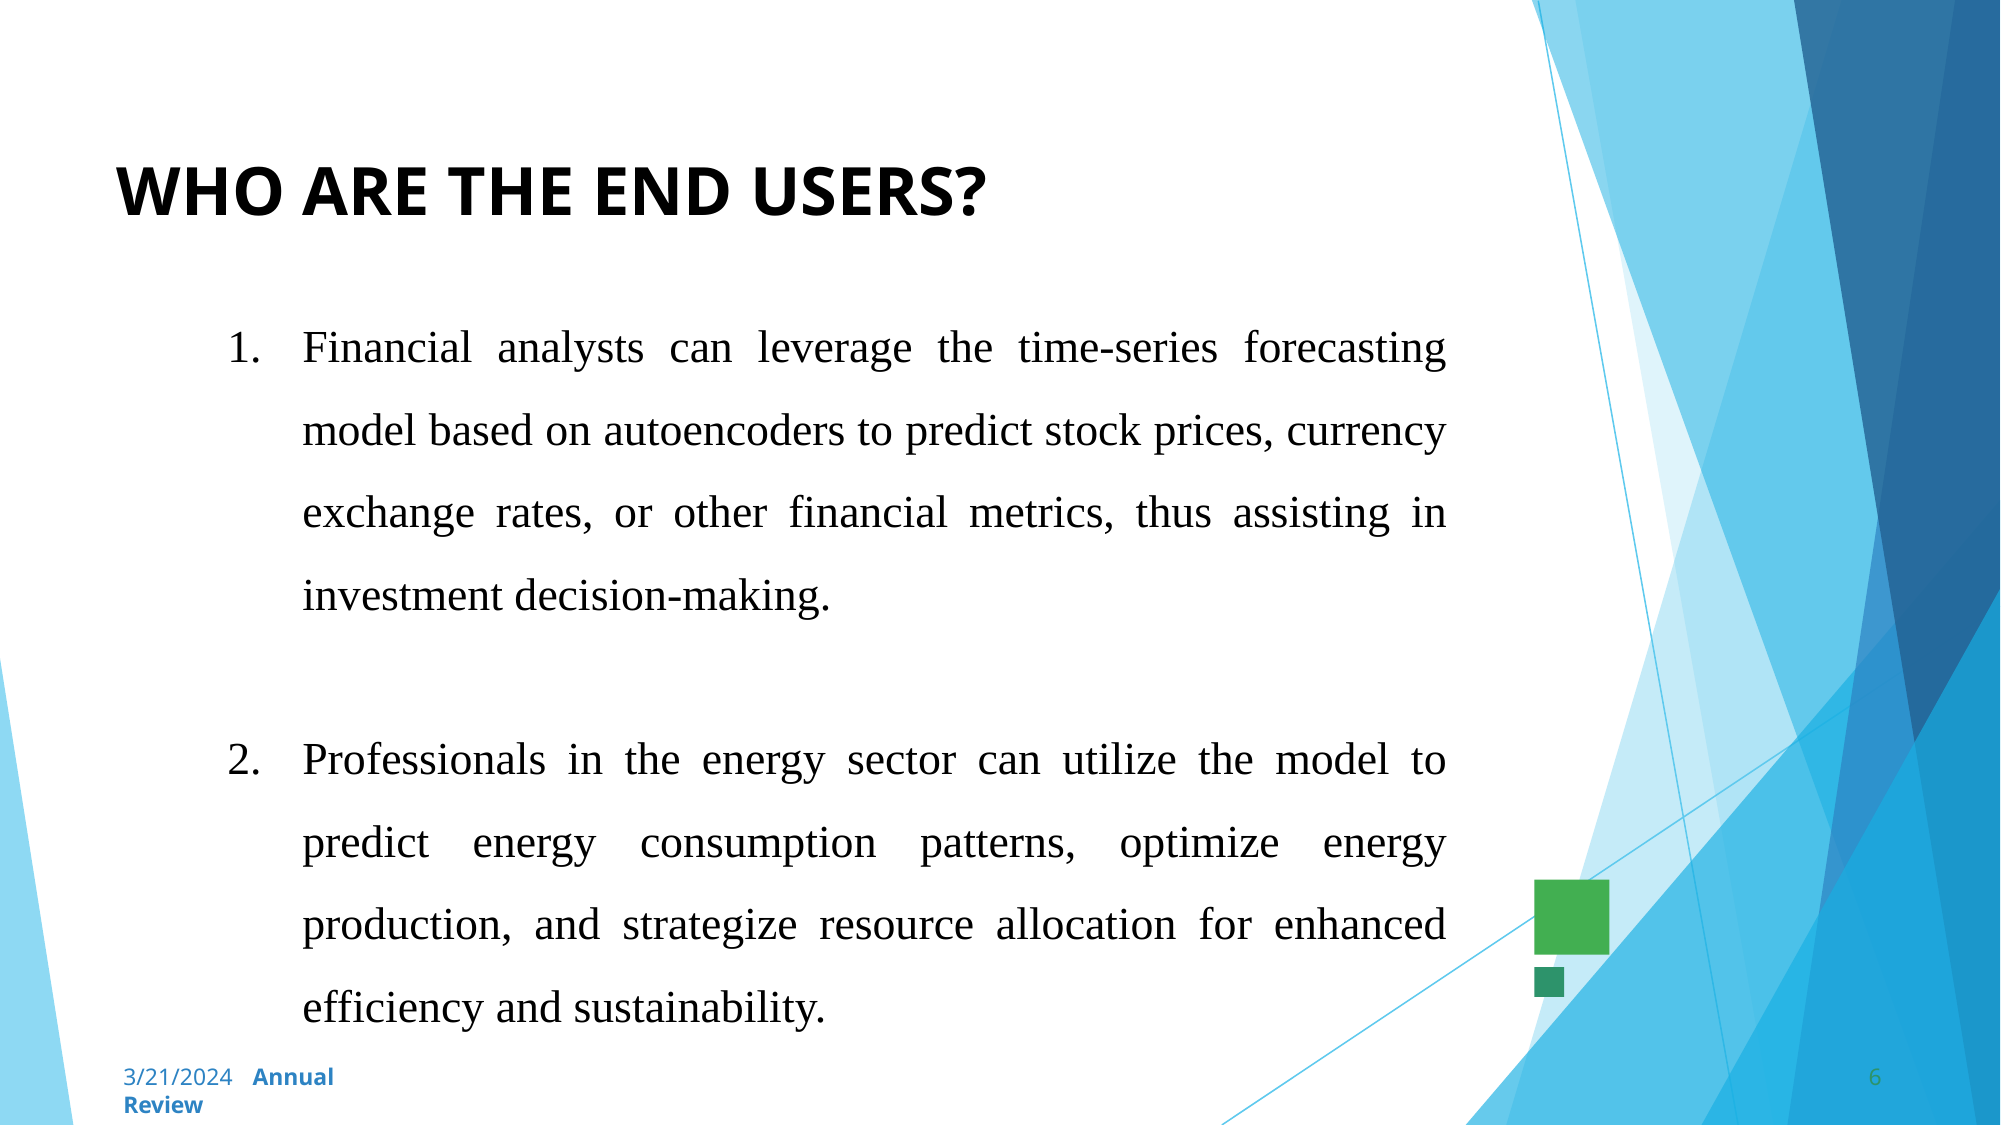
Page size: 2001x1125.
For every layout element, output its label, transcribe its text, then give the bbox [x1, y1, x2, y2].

title WHO ARE THE END USERS? [91, 63, 1694, 337]
text_box Financial analysts can leverage the time-series forecasting model based on autoencoders to predict stock prices, currency exchange rates, or other financial metrics, thus assisting in investment decision-making. Professionals in the energy sector can utilize the model to predict energy consumption patterns, optimize energy production, and strategize resource allocation for enhanced efficiency and sustainability. [212, 282, 1463, 1039]
text_box [1534, 967, 1565, 997]
text_box 3/21/2024 Annual Review [121, 1101, 417, 1118]
slide_number 6 [1849, 1061, 1890, 1125]
text_box [1534, 879, 1610, 955]
picture [118, 1012, 477, 1093]
